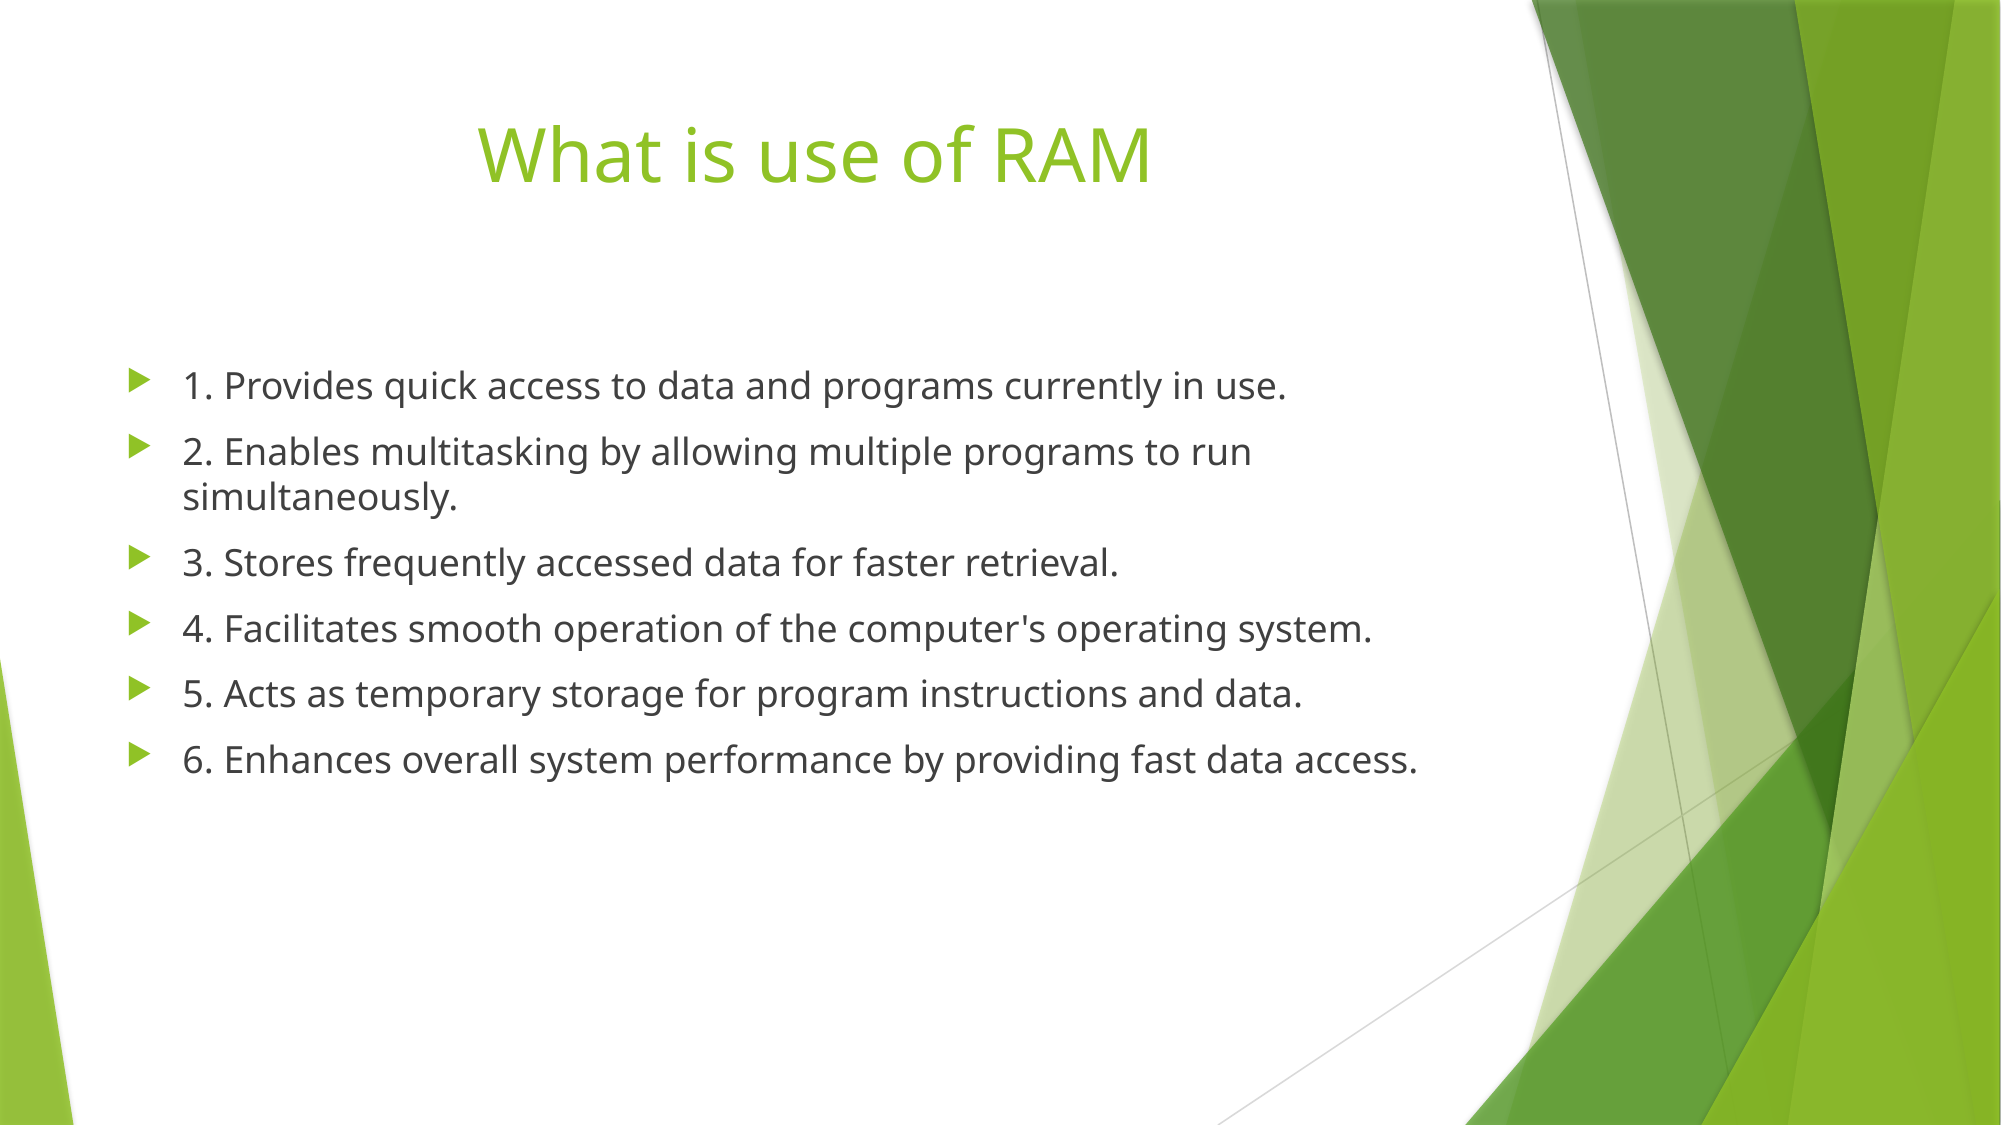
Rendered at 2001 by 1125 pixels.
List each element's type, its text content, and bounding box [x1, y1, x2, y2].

list 1. Provides quick access to data and programs currently in use. 2. Enables multitasking by allowing multiple programs to run simultaneously. 3. Stores frequently accessed data for faster retrieval. 4. Facilitates smooth operation of the computer's operating system. 5. Acts as temporary storage for program instructions and data. 6. Enhances overall system performance by providing fast data access. [111, 354, 1522, 992]
title What is use of RAM [111, 99, 1522, 317]
